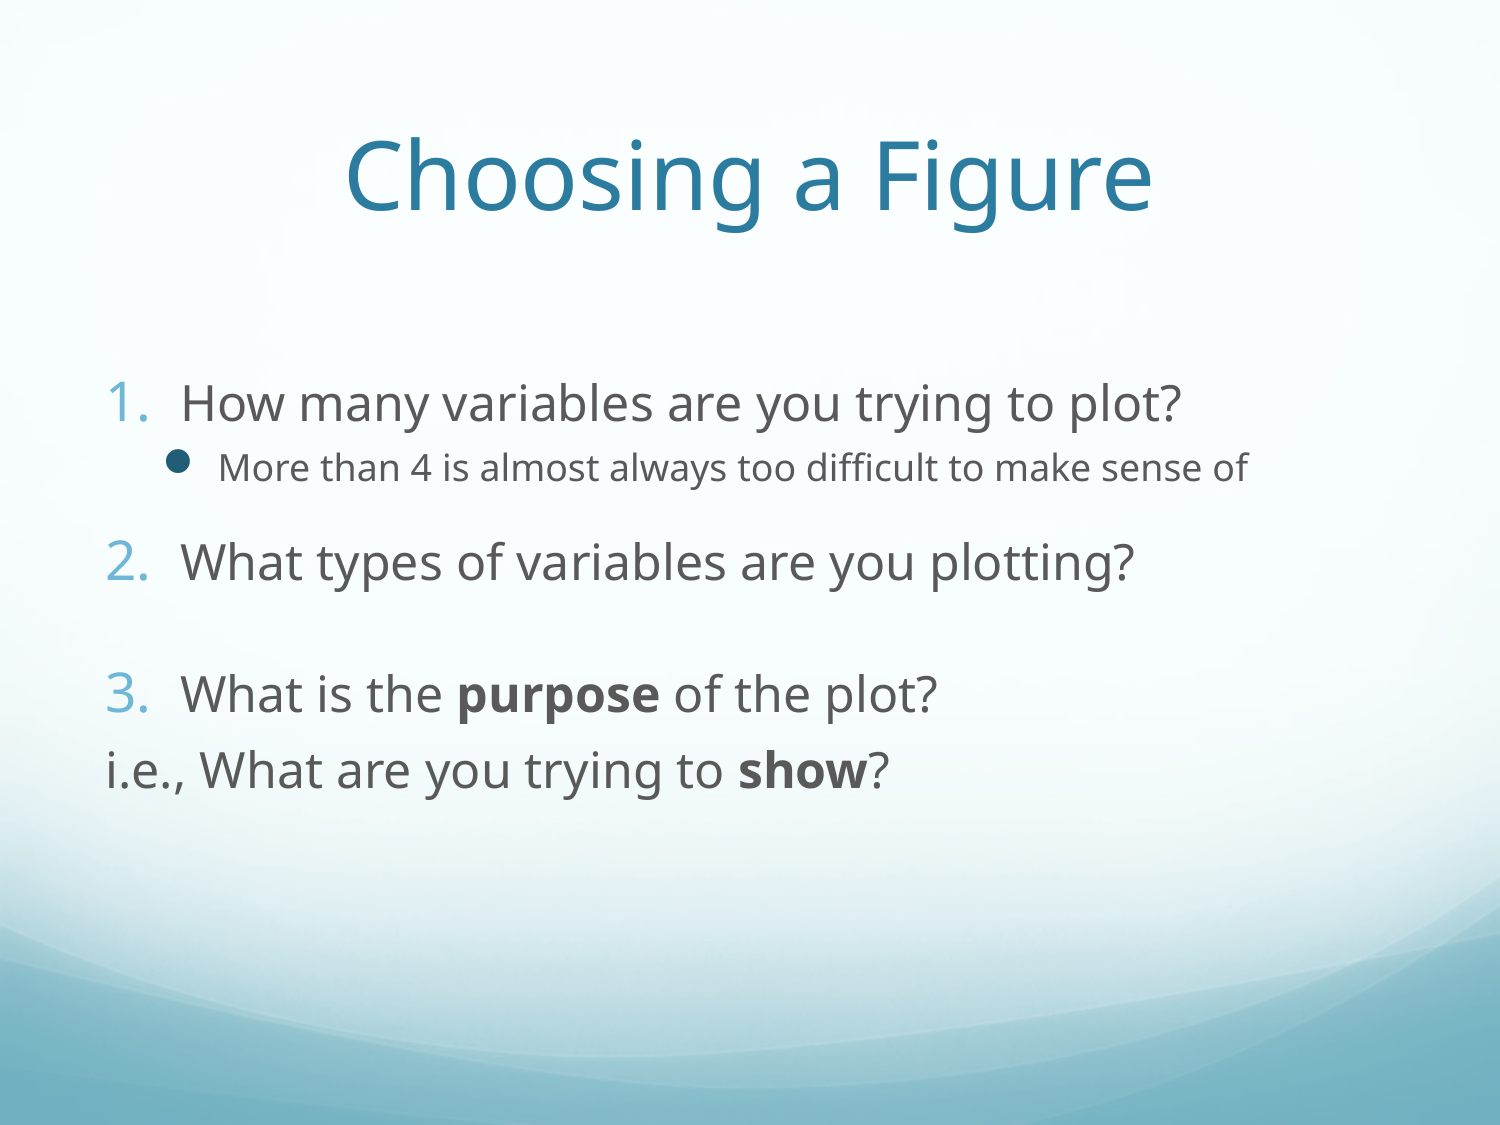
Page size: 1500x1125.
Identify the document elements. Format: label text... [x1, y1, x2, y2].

list How many variables are you trying to plot? More than 4 is almost always too difficult to make sense of What types of variables are you plotting? What is the purpose of the plot? i.e., What are you trying to show? [90, 262, 1410, 975]
title Choosing a Figure [90, 17, 1410, 237]
